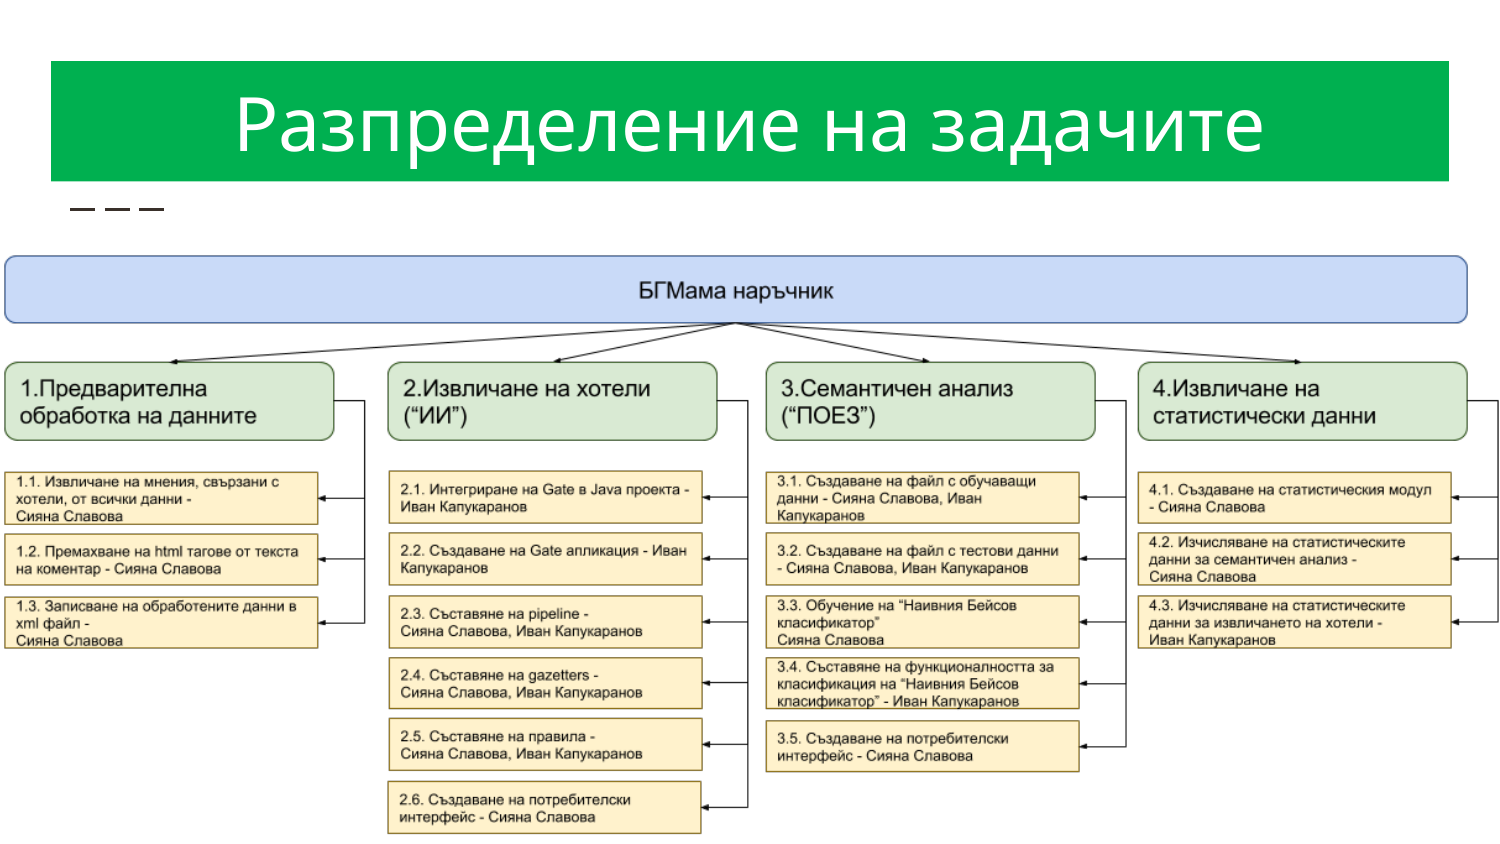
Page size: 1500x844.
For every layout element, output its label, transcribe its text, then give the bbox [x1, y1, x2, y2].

title Разпределение на задачите [51, 61, 1449, 182]
picture [0, 231, 1500, 844]
